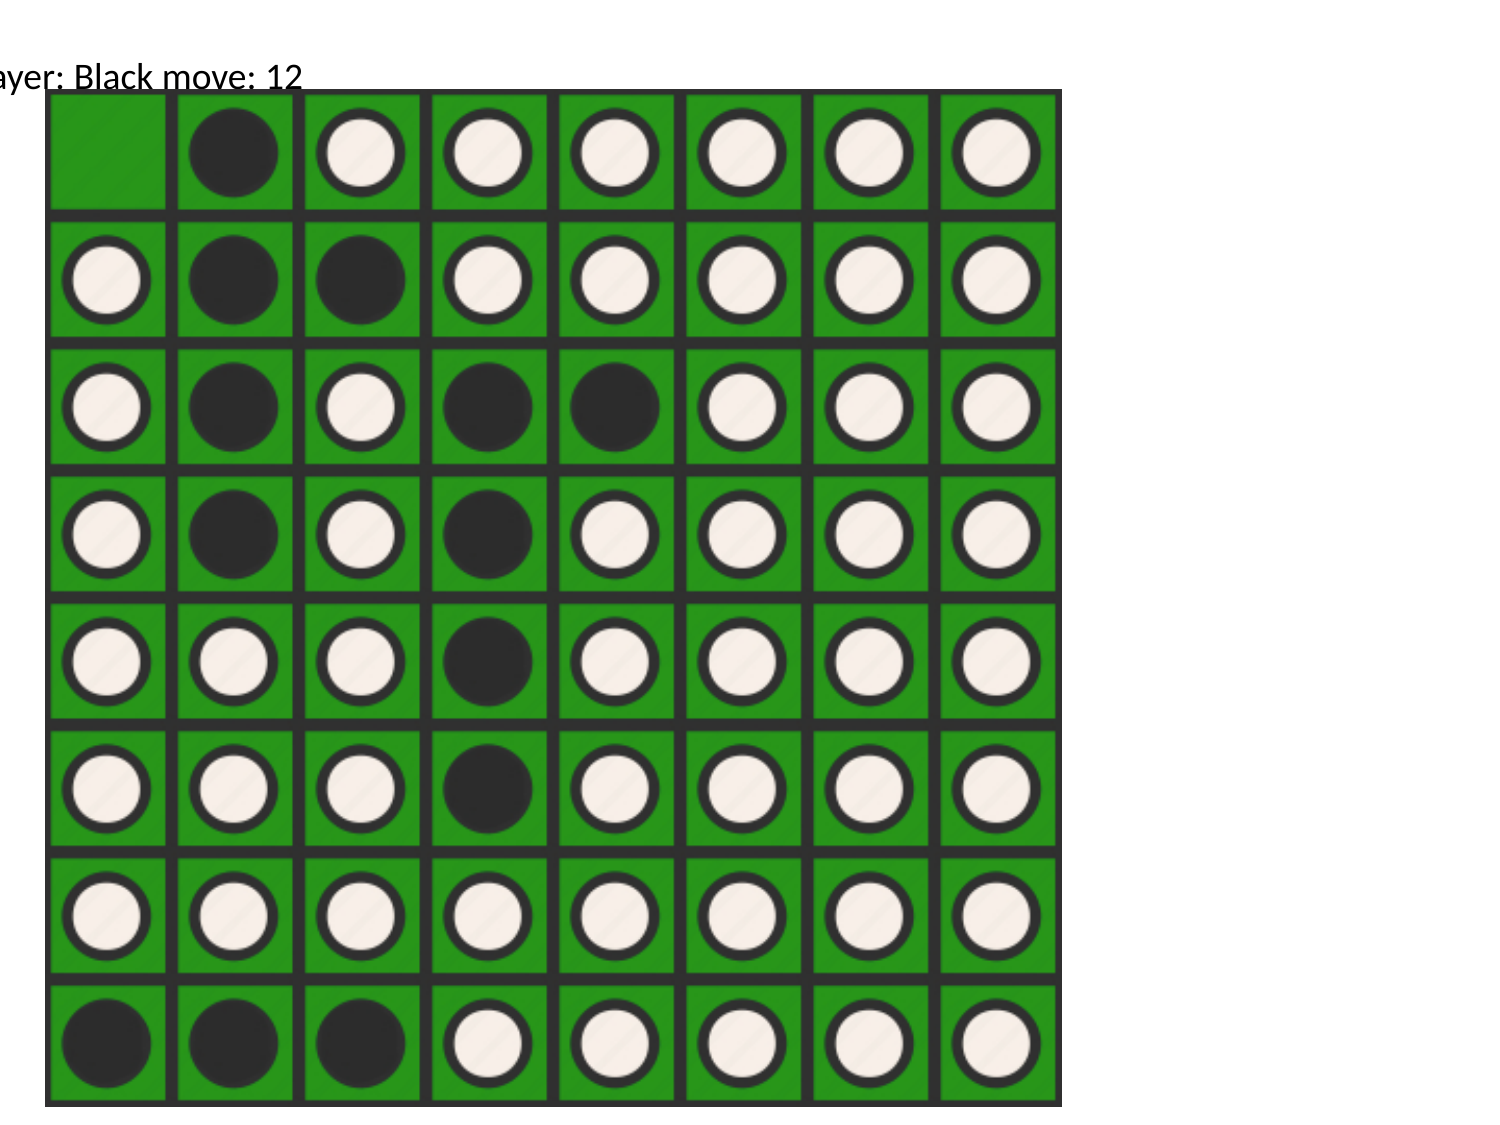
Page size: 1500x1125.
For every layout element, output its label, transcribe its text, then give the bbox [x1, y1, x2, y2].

text_box turn: 59 player: Black move: 12 [0, 44, 319, 105]
picture [44, 89, 1062, 1107]
